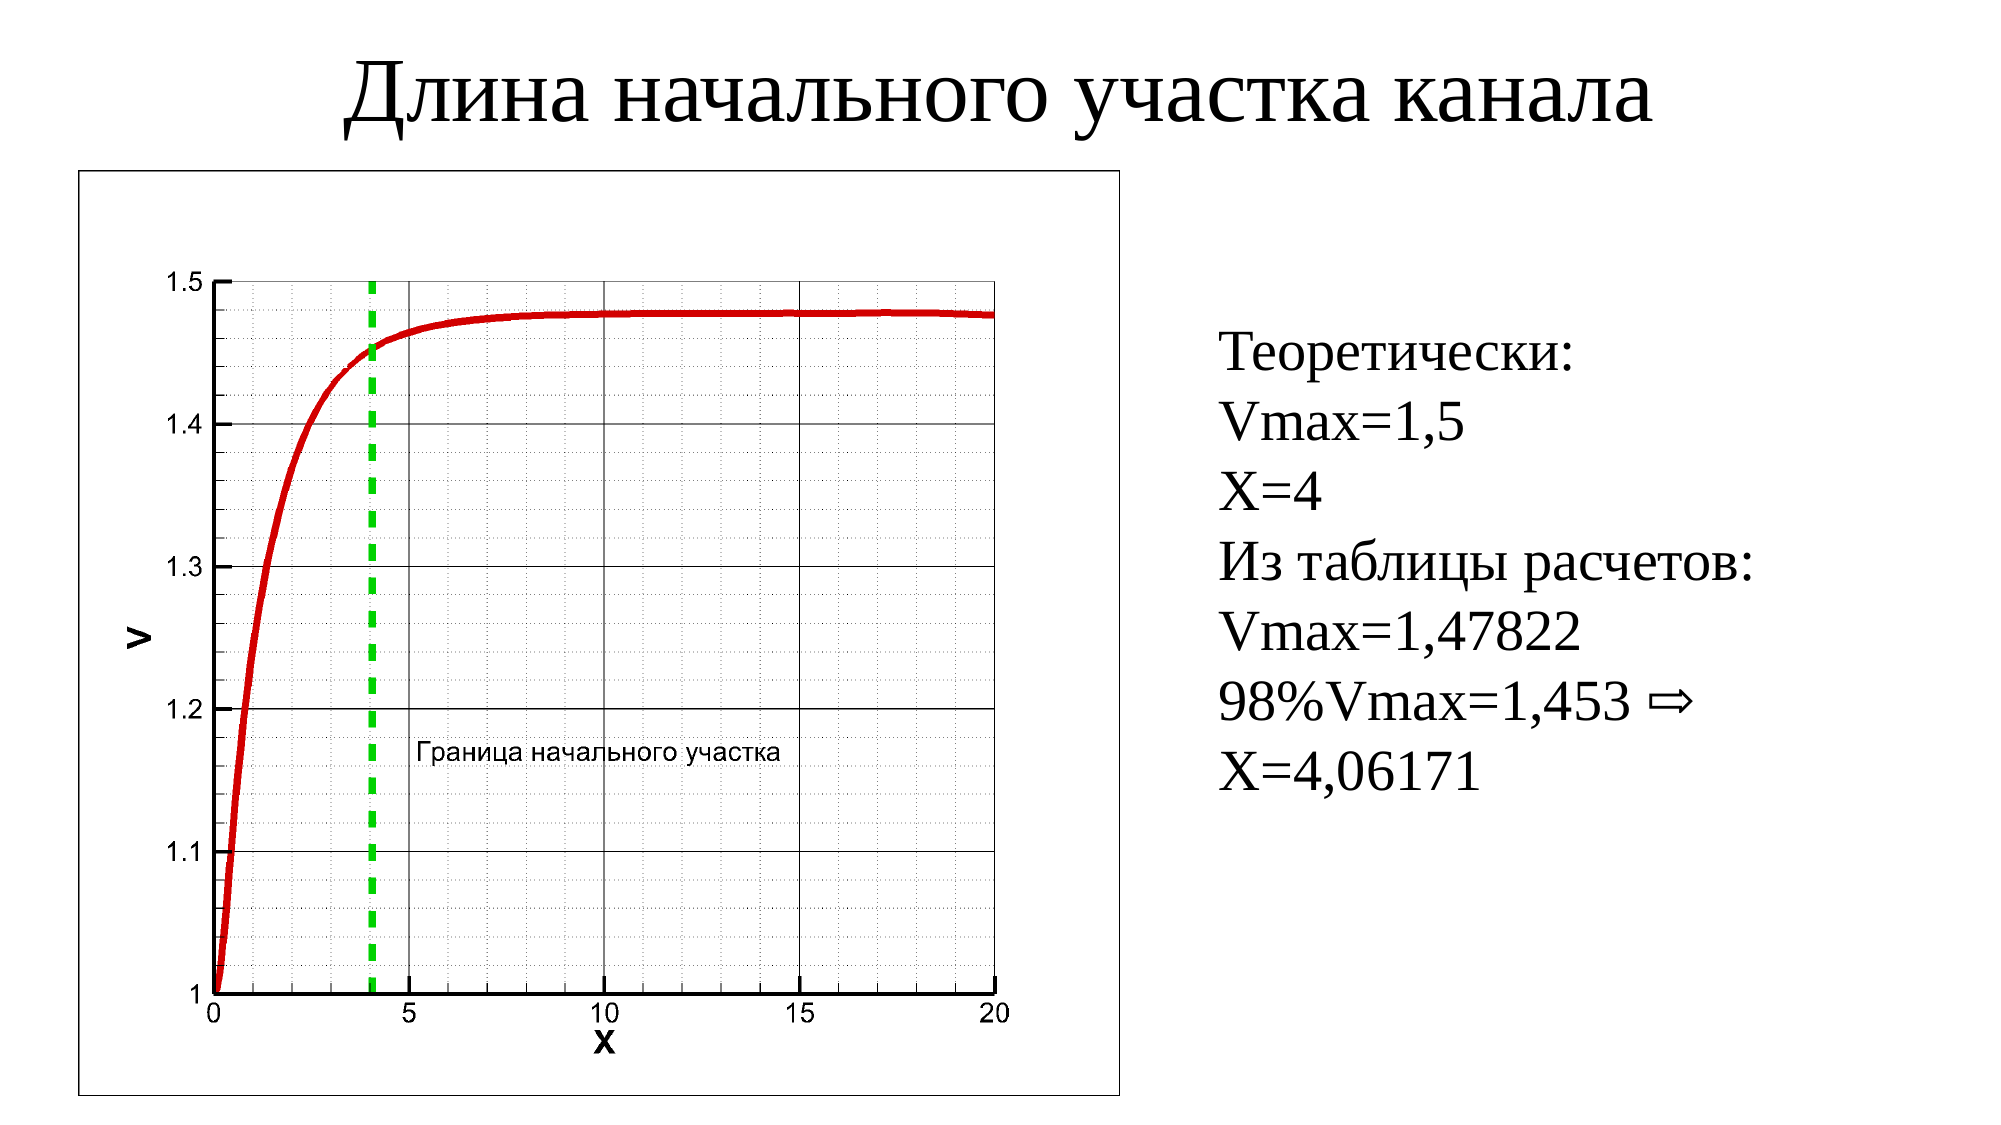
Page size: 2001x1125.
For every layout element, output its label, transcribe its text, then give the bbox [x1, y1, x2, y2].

title Длина начального участка канала [137, 28, 1863, 155]
list Теоретически: Vmax=1,5 X=4 Из таблицы расчетов: Vmax=1,47822 98%Vmax=1,453 ⇨ X=4,06171 [1203, 304, 1863, 888]
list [78, 170, 1120, 1097]
